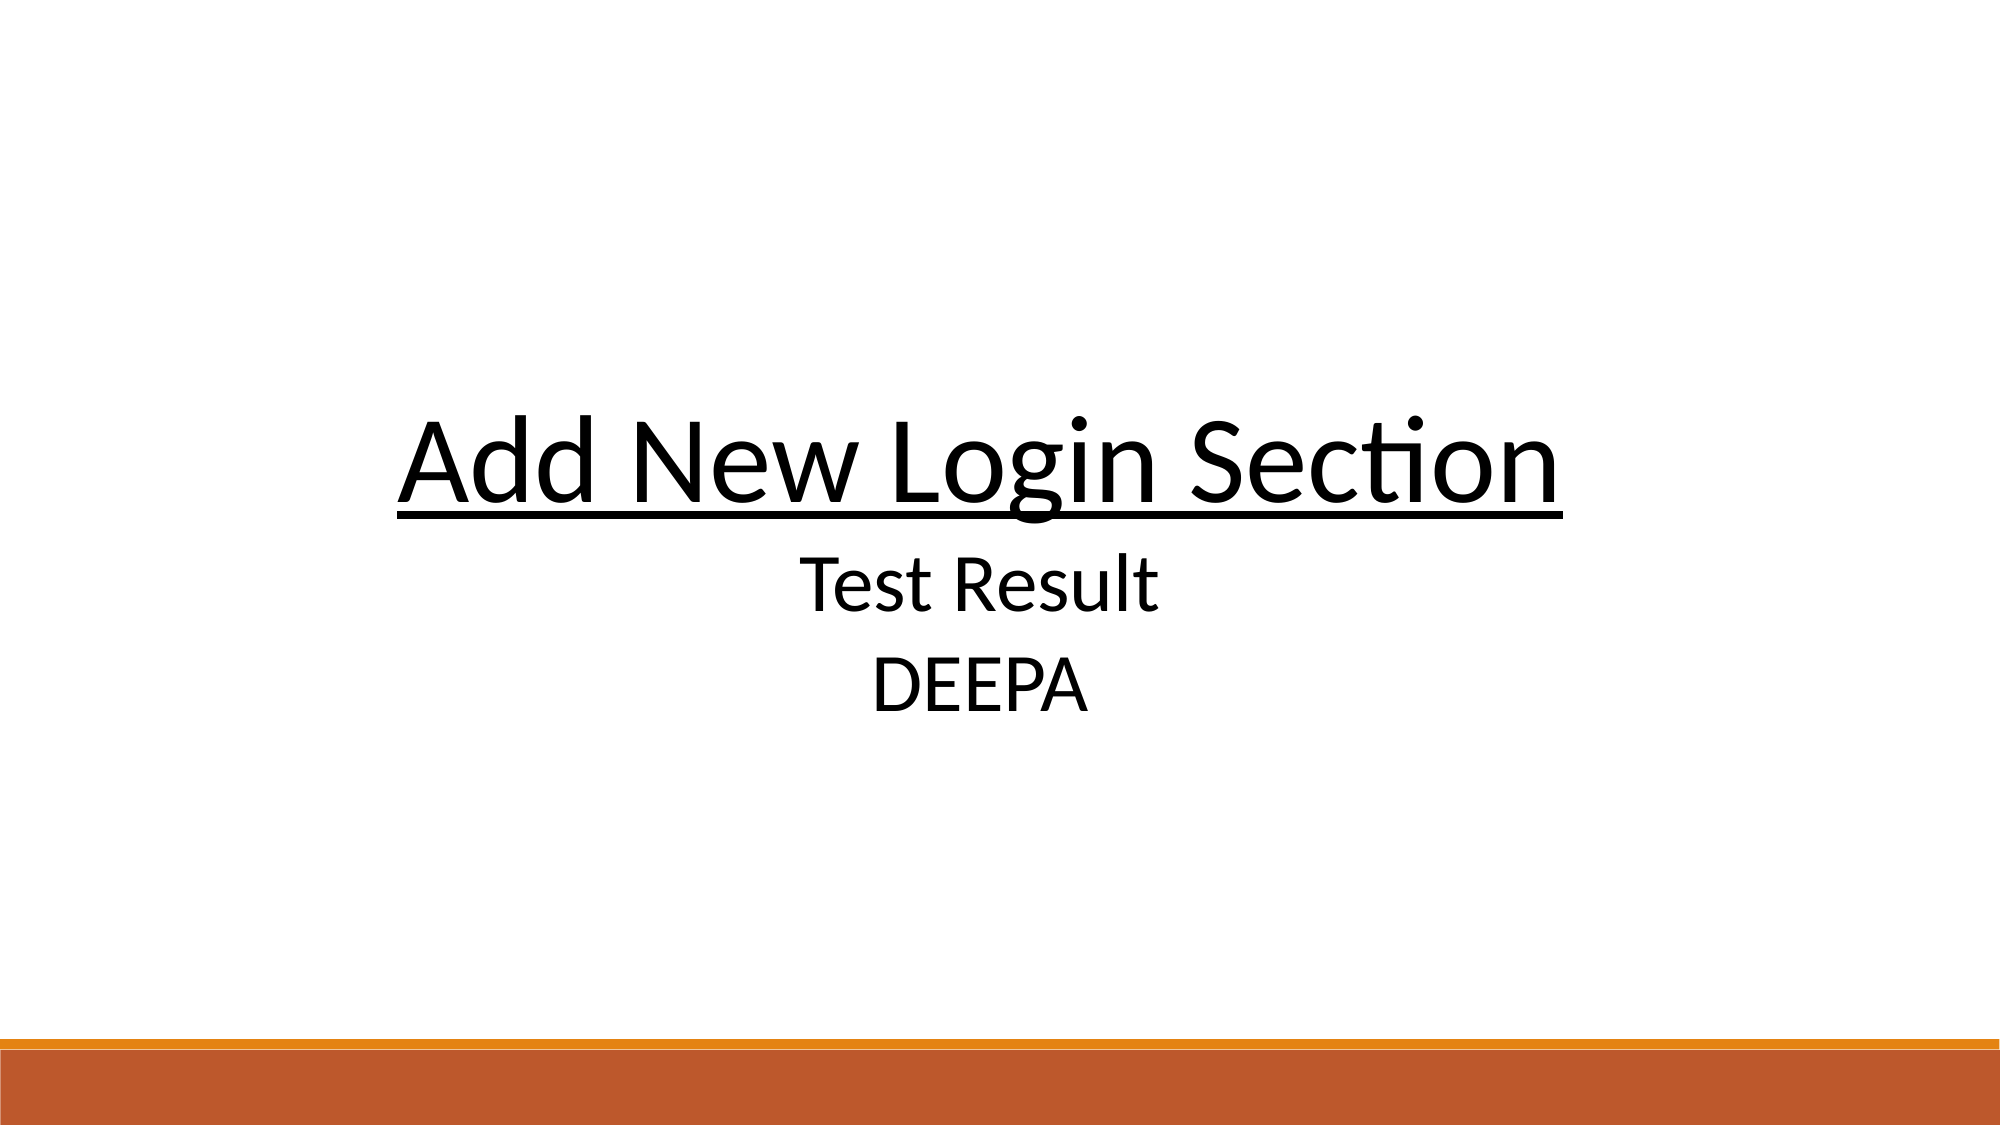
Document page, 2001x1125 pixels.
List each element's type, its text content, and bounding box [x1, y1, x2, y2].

text_box Add New Login Section Test Result DEEPA [382, 370, 1578, 836]
